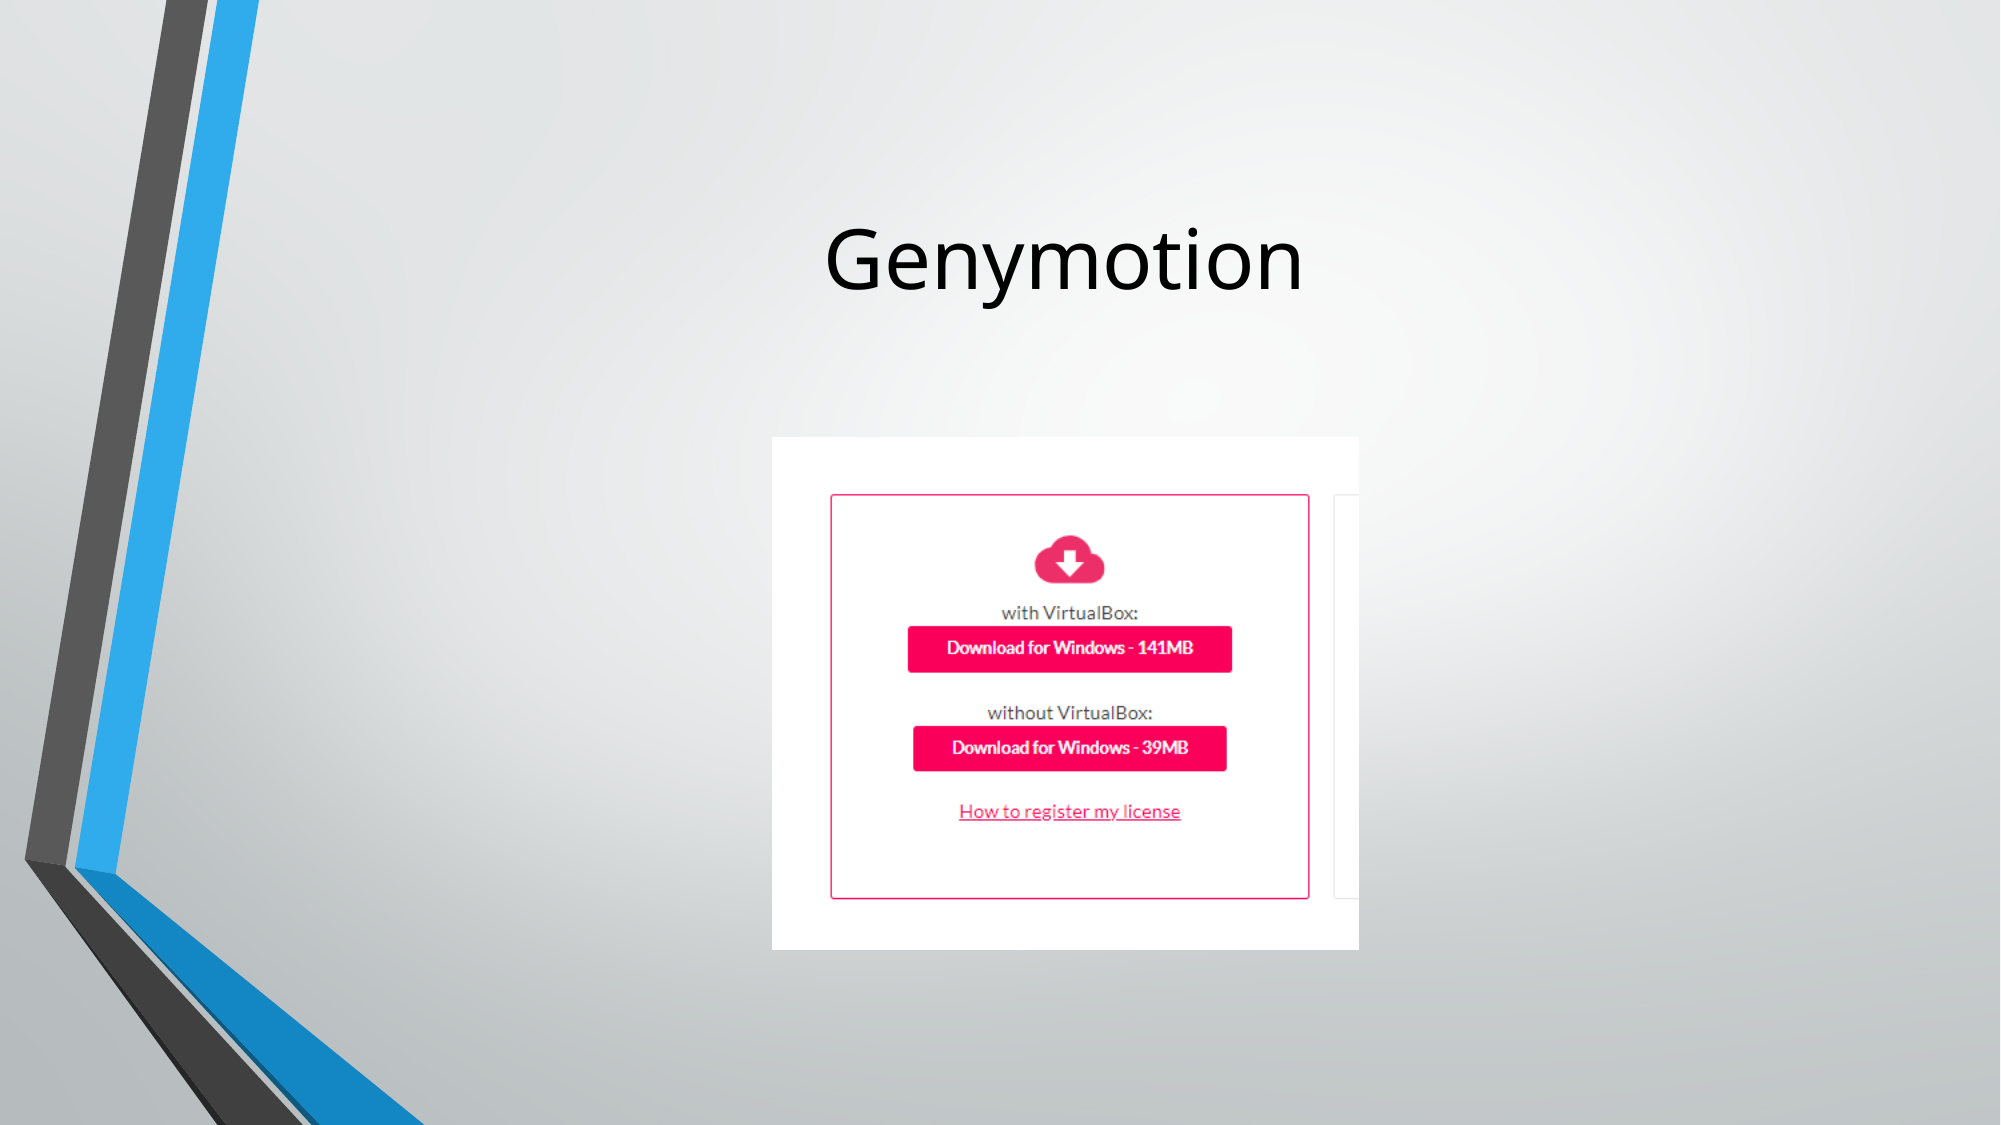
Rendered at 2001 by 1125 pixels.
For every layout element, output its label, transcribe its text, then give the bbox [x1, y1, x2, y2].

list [772, 437, 1359, 951]
title Genymotion [243, 112, 1887, 400]
